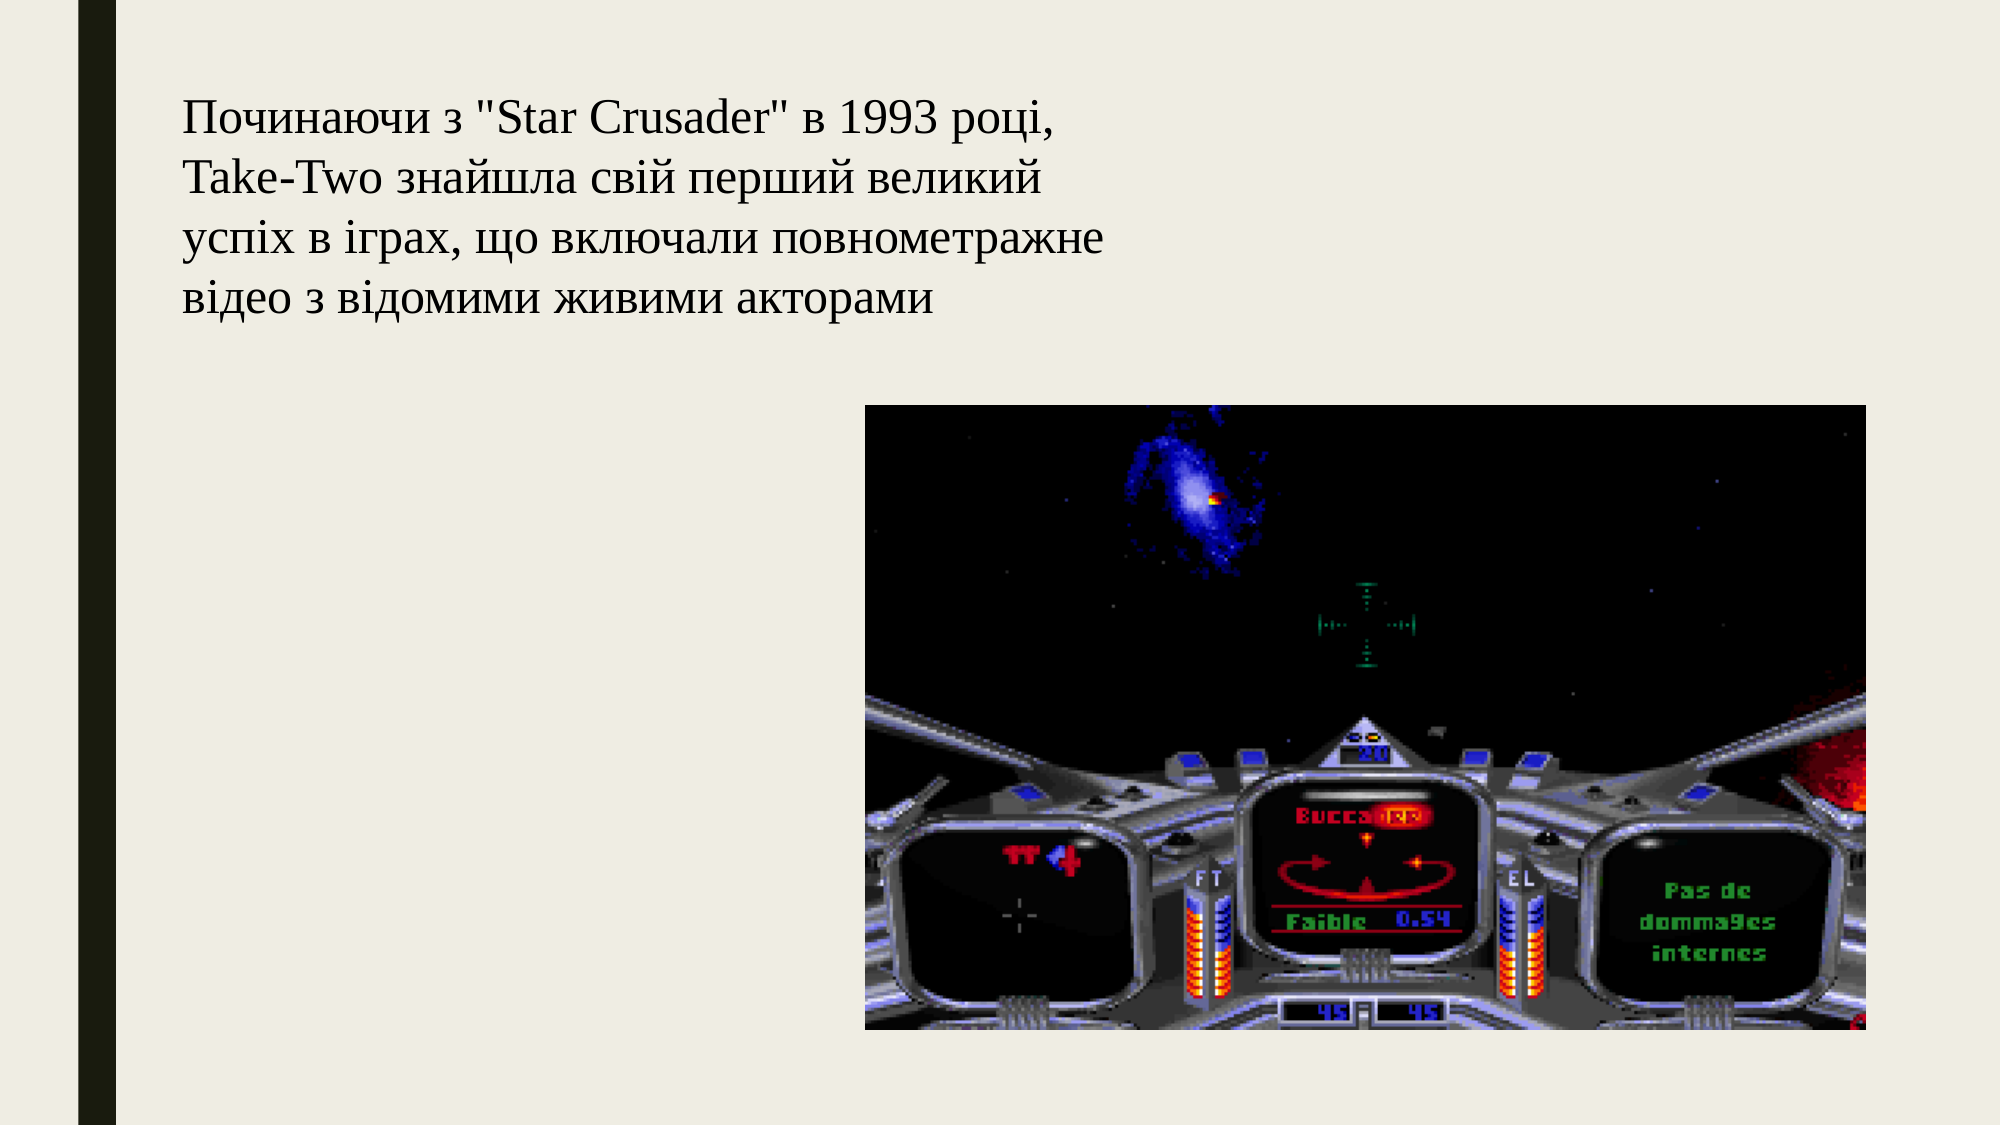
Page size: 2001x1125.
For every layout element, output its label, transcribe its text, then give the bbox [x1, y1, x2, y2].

text_box Починаючи з "Star Crusader" в 1993 році, Take-Two знайшла свій перший великий успіх в іграх, що включали повнометражне відео з відомими живими акторами [167, 76, 1169, 332]
picture [865, 405, 1866, 1031]
